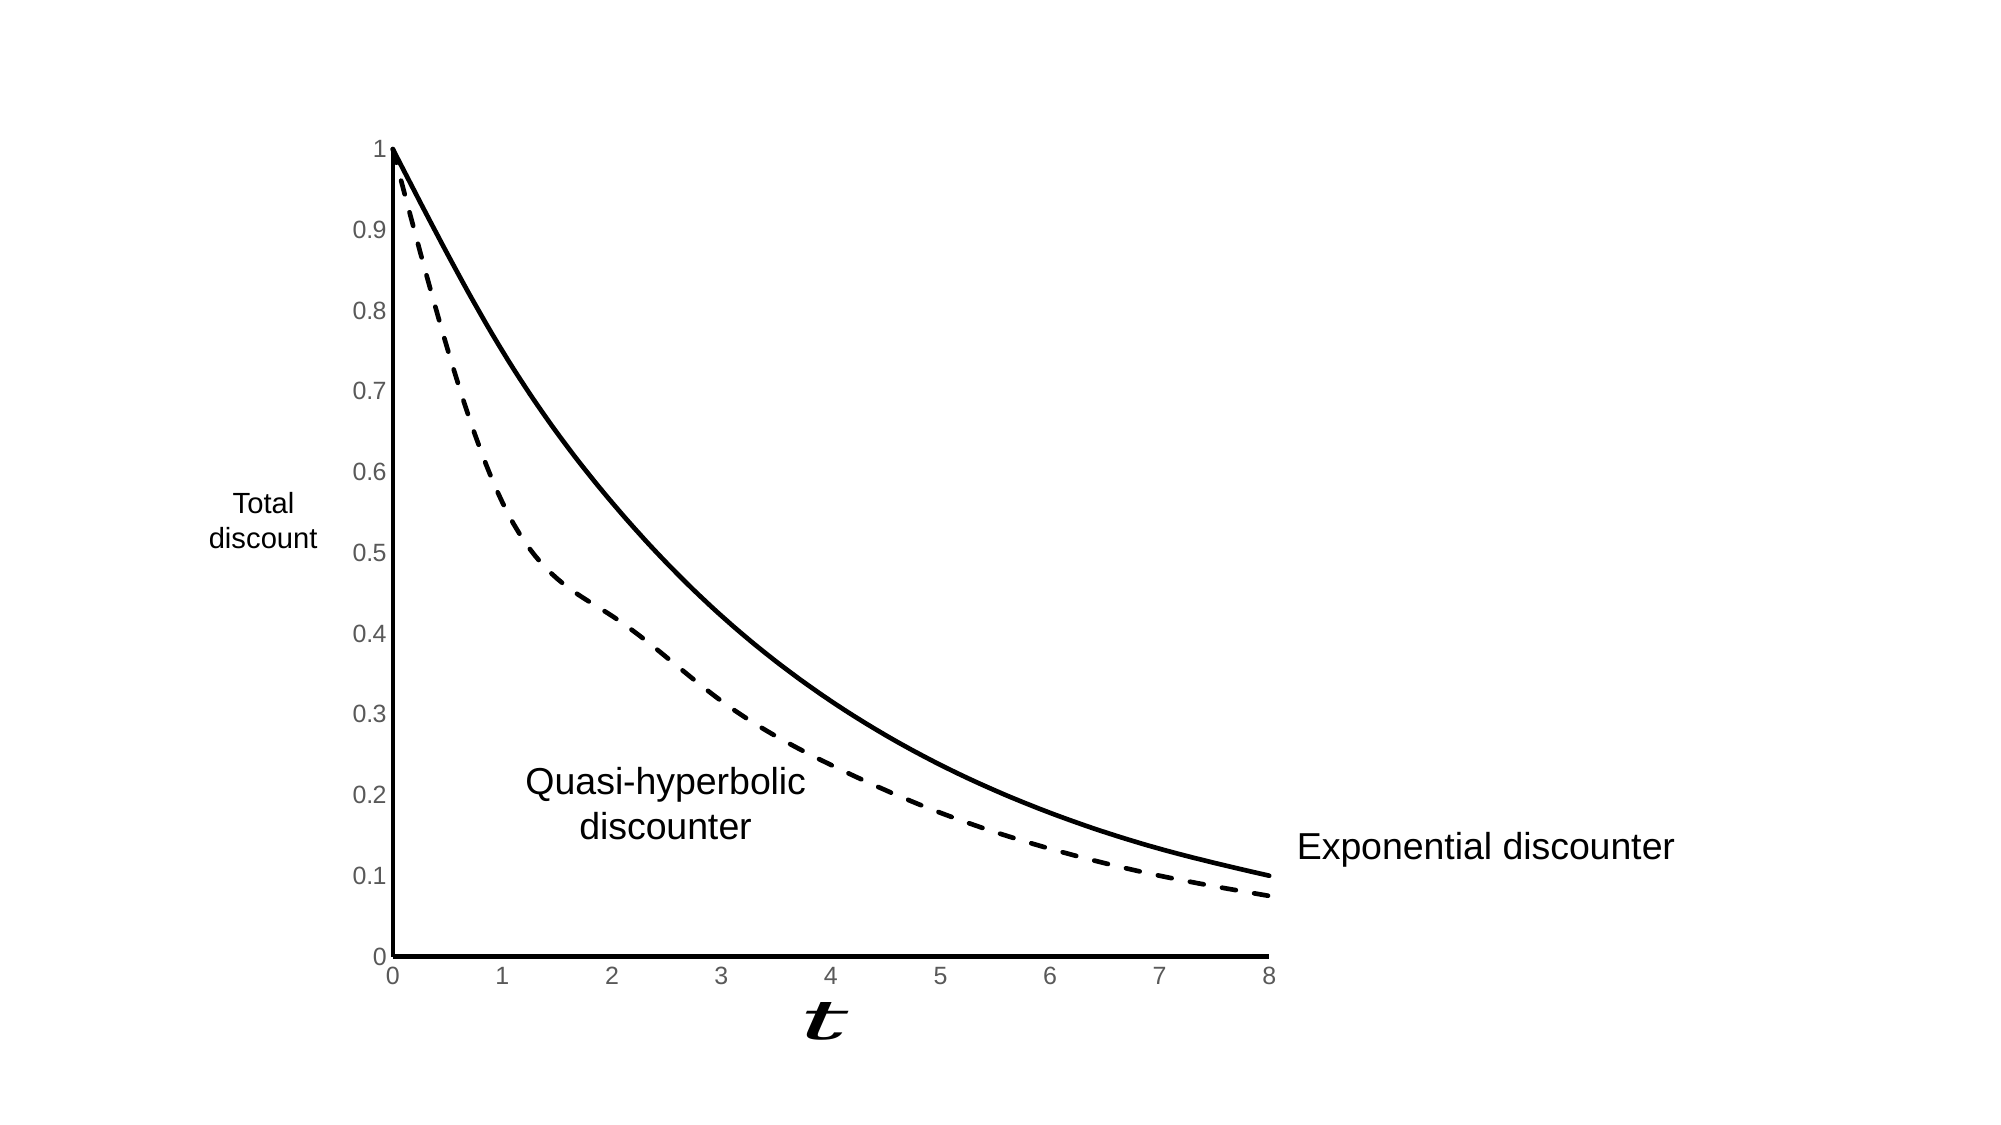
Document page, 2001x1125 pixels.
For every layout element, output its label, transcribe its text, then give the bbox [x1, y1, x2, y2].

chart [333, 117, 1296, 1007]
text_box Total discount [193, 476, 333, 562]
